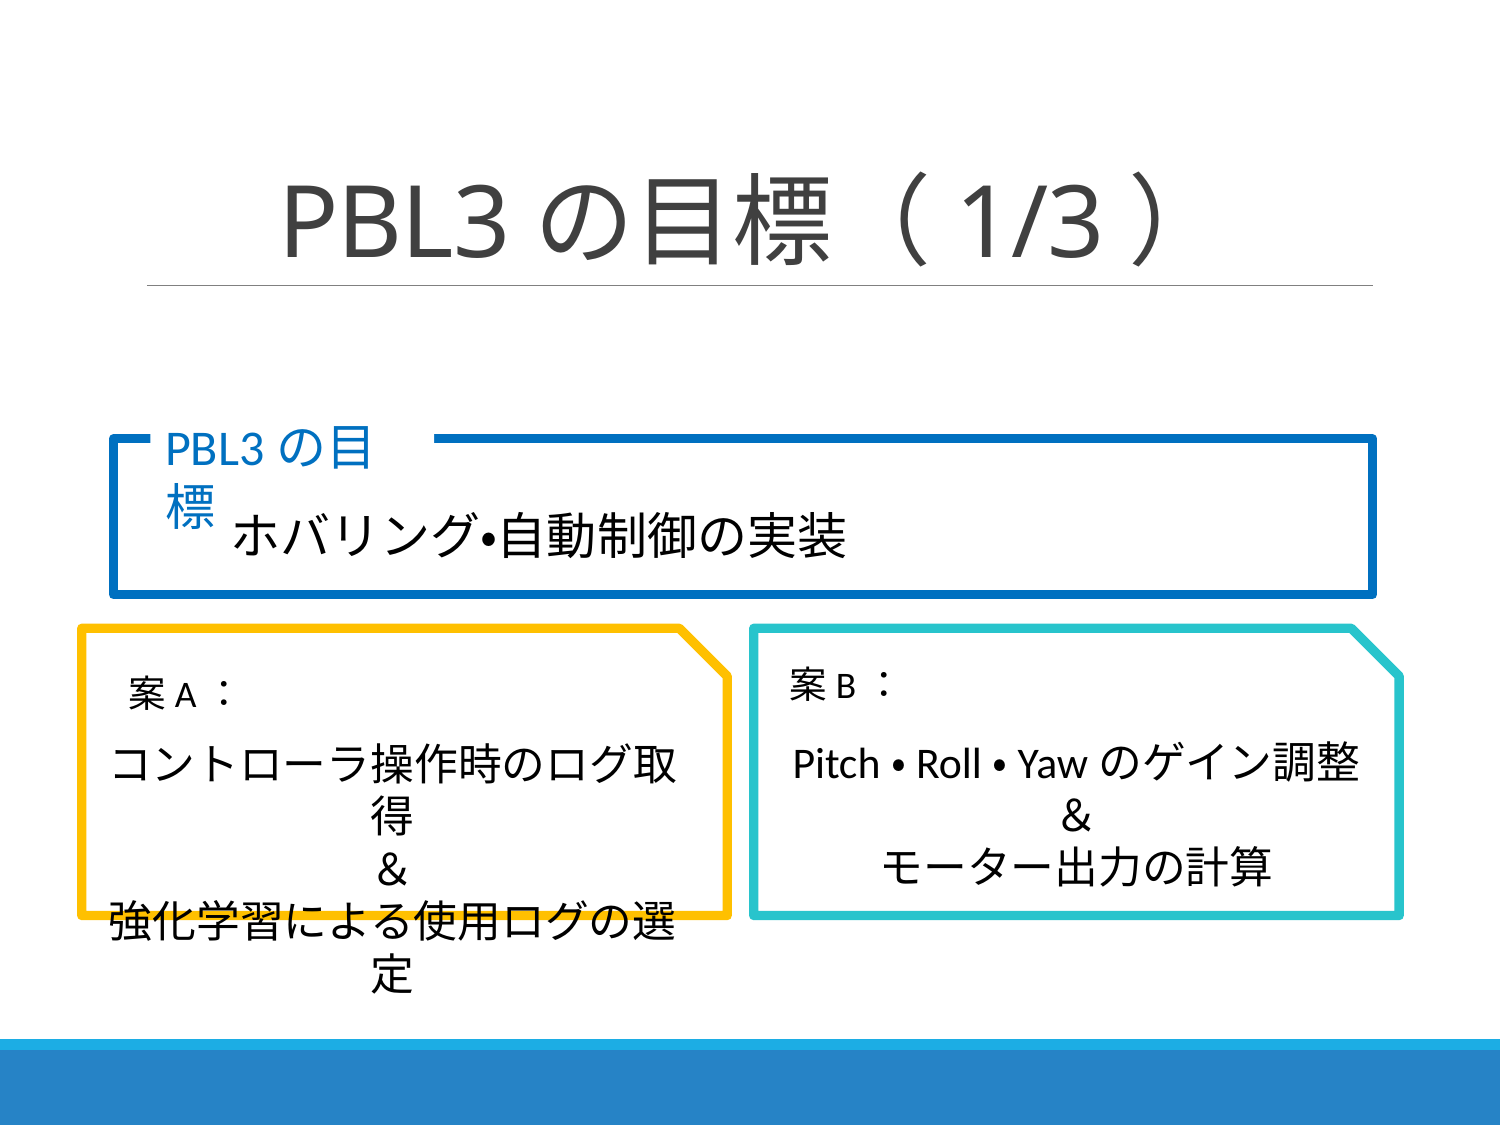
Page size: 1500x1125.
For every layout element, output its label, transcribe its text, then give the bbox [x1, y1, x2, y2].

text_box Pitch・Roll・Yawのゲイン調整 ＆ モーター出力の計算 [765, 727, 1388, 900]
text_box PBL3の目標 [150, 408, 435, 543]
text_box [80, 626, 729, 917]
title PBL3の目標（1/3） [135, 47, 1373, 285]
text_box 案B： [774, 653, 1152, 713]
text_box [112, 437, 1374, 596]
text_box [752, 626, 1401, 917]
text_box コントローラ操作時のログ取得 ＆ 強化学習による使用ログの選定 [81, 728, 704, 1007]
text_box ホバリング・自動制御の実装 [215, 497, 1265, 573]
text_box 案A： [113, 662, 491, 722]
